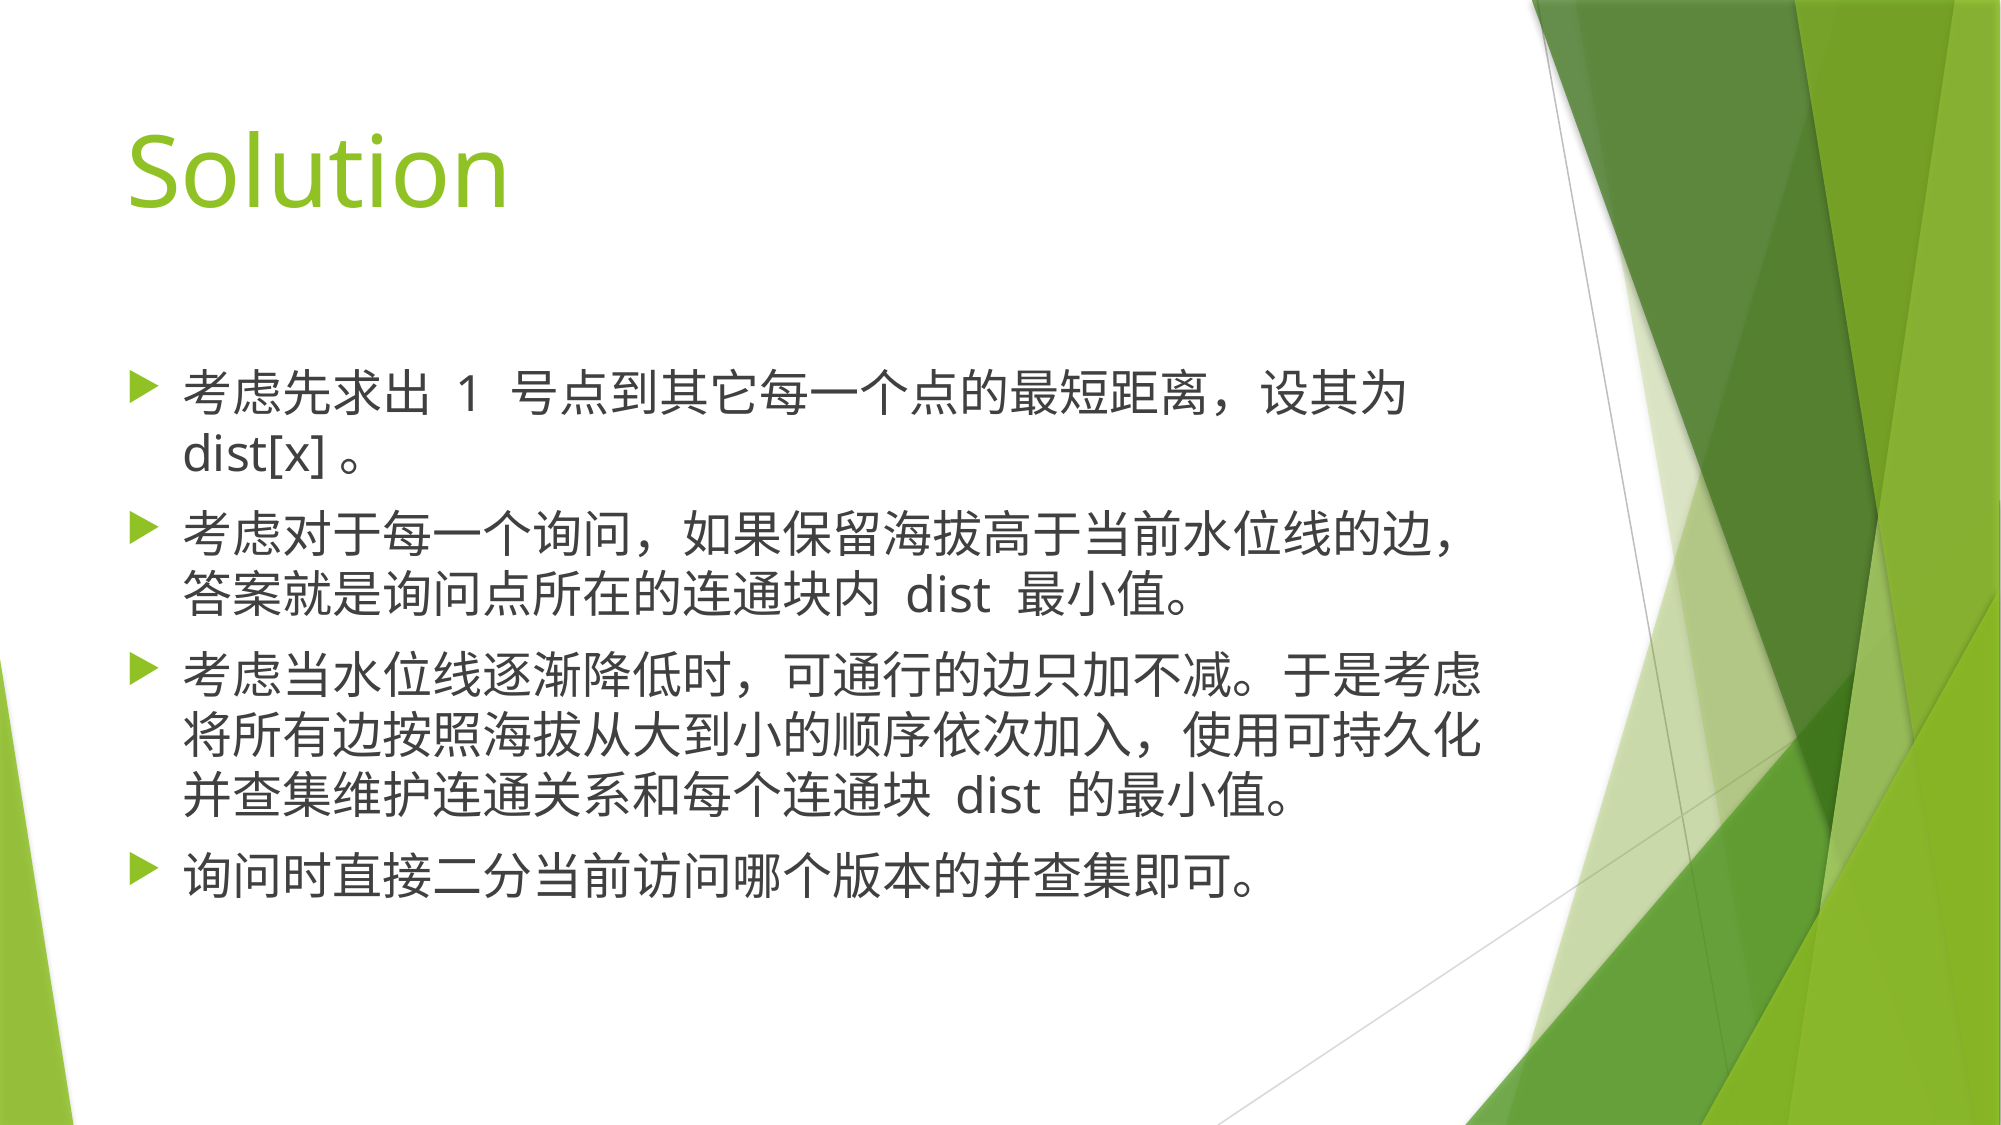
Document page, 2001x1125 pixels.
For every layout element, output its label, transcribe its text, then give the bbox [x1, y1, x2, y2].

title Solution [111, 99, 1522, 317]
list 考虑先求出 1 号点到其它每一个点的最短距离，设其为 dist[x]。 考虑对于每一个询问，如果保留海拔高于当前水位线的边，答案就是询问点所在的连通块内 dist 最小值。 考虑当水位线逐渐降低时，可通行的边只加不减。于是考虑将所有边按照海拔从大到小的顺序依次加入，使用可持久化并查集维护连通关系和每个连通块 dist 的最小值。 询问时直接二分当前访问哪个版本的并查集即可。 [111, 354, 1522, 992]
